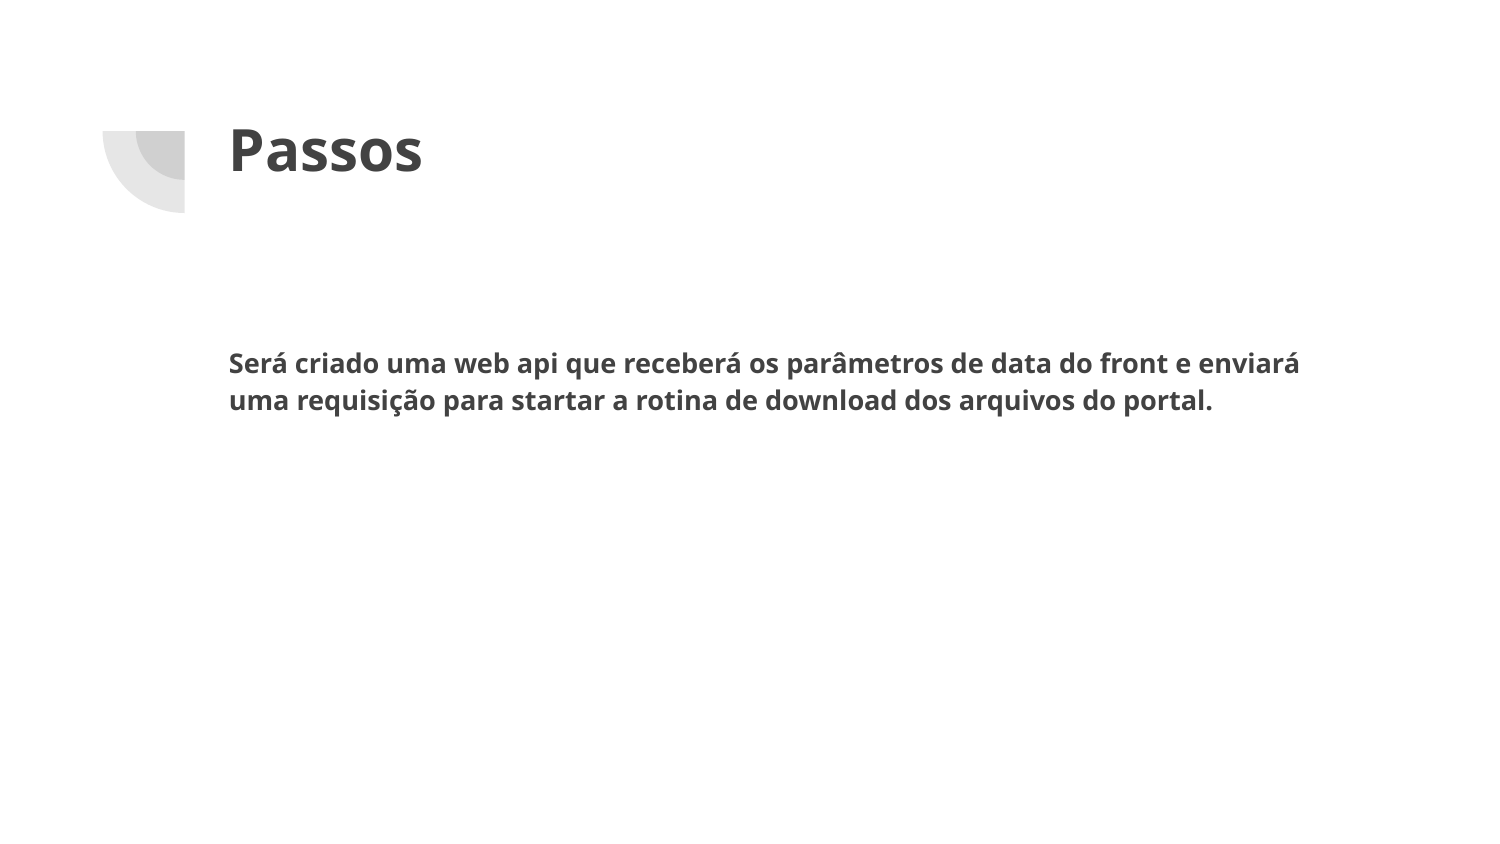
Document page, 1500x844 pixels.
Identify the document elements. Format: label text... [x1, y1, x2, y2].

title Passos [213, 98, 1368, 263]
list Será criado uma web api que receberá os parâmetros de data do front e enviará uma requisição para startar a rotina de download dos arquivos do portal. [213, 326, 1368, 744]
